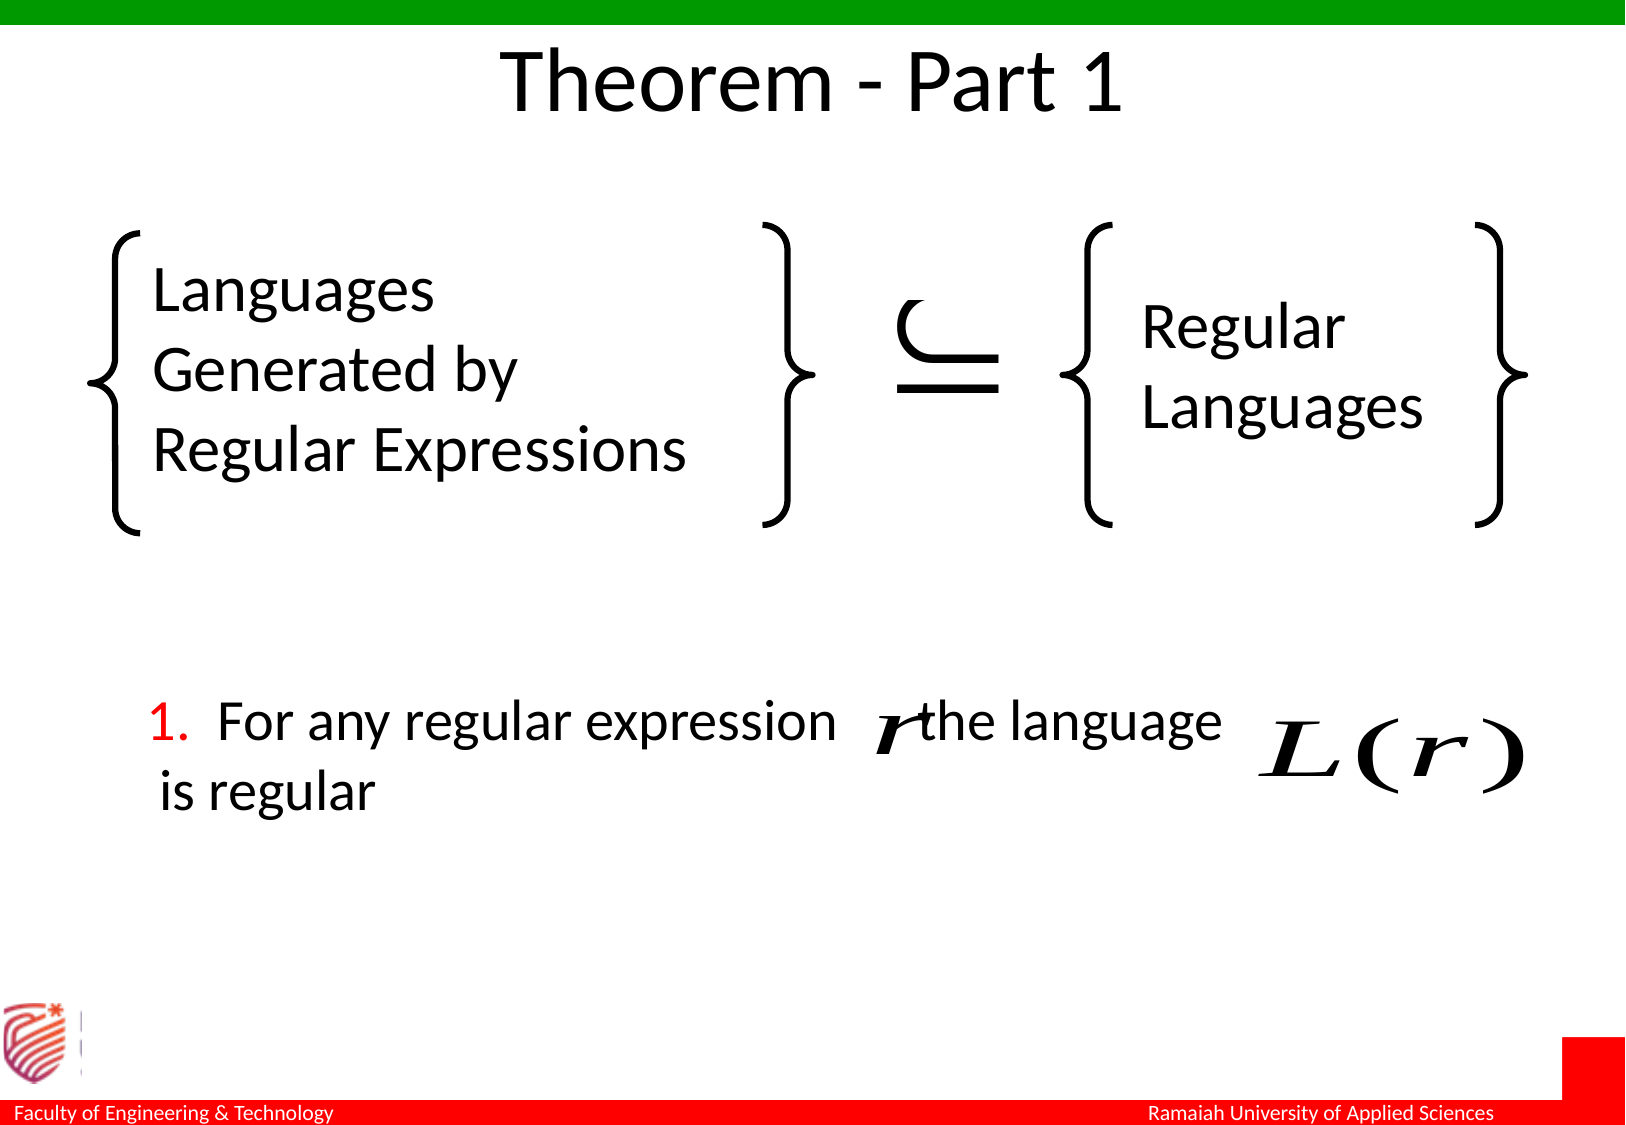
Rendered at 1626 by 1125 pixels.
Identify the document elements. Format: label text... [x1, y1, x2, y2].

text_box Languages Generated by Regular Expressions [137, 237, 750, 493]
text_box [1062, 224, 1113, 525]
text_box [1474, 224, 1526, 525]
text_box Regular Languages [1126, 274, 1441, 450]
text_box [762, 224, 813, 525]
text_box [874, 299, 1012, 429]
picture [3, 1003, 82, 1084]
text_box Theorem - Part 1 [87, 24, 1538, 125]
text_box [124, 674, 1536, 832]
text_box [90, 233, 141, 534]
